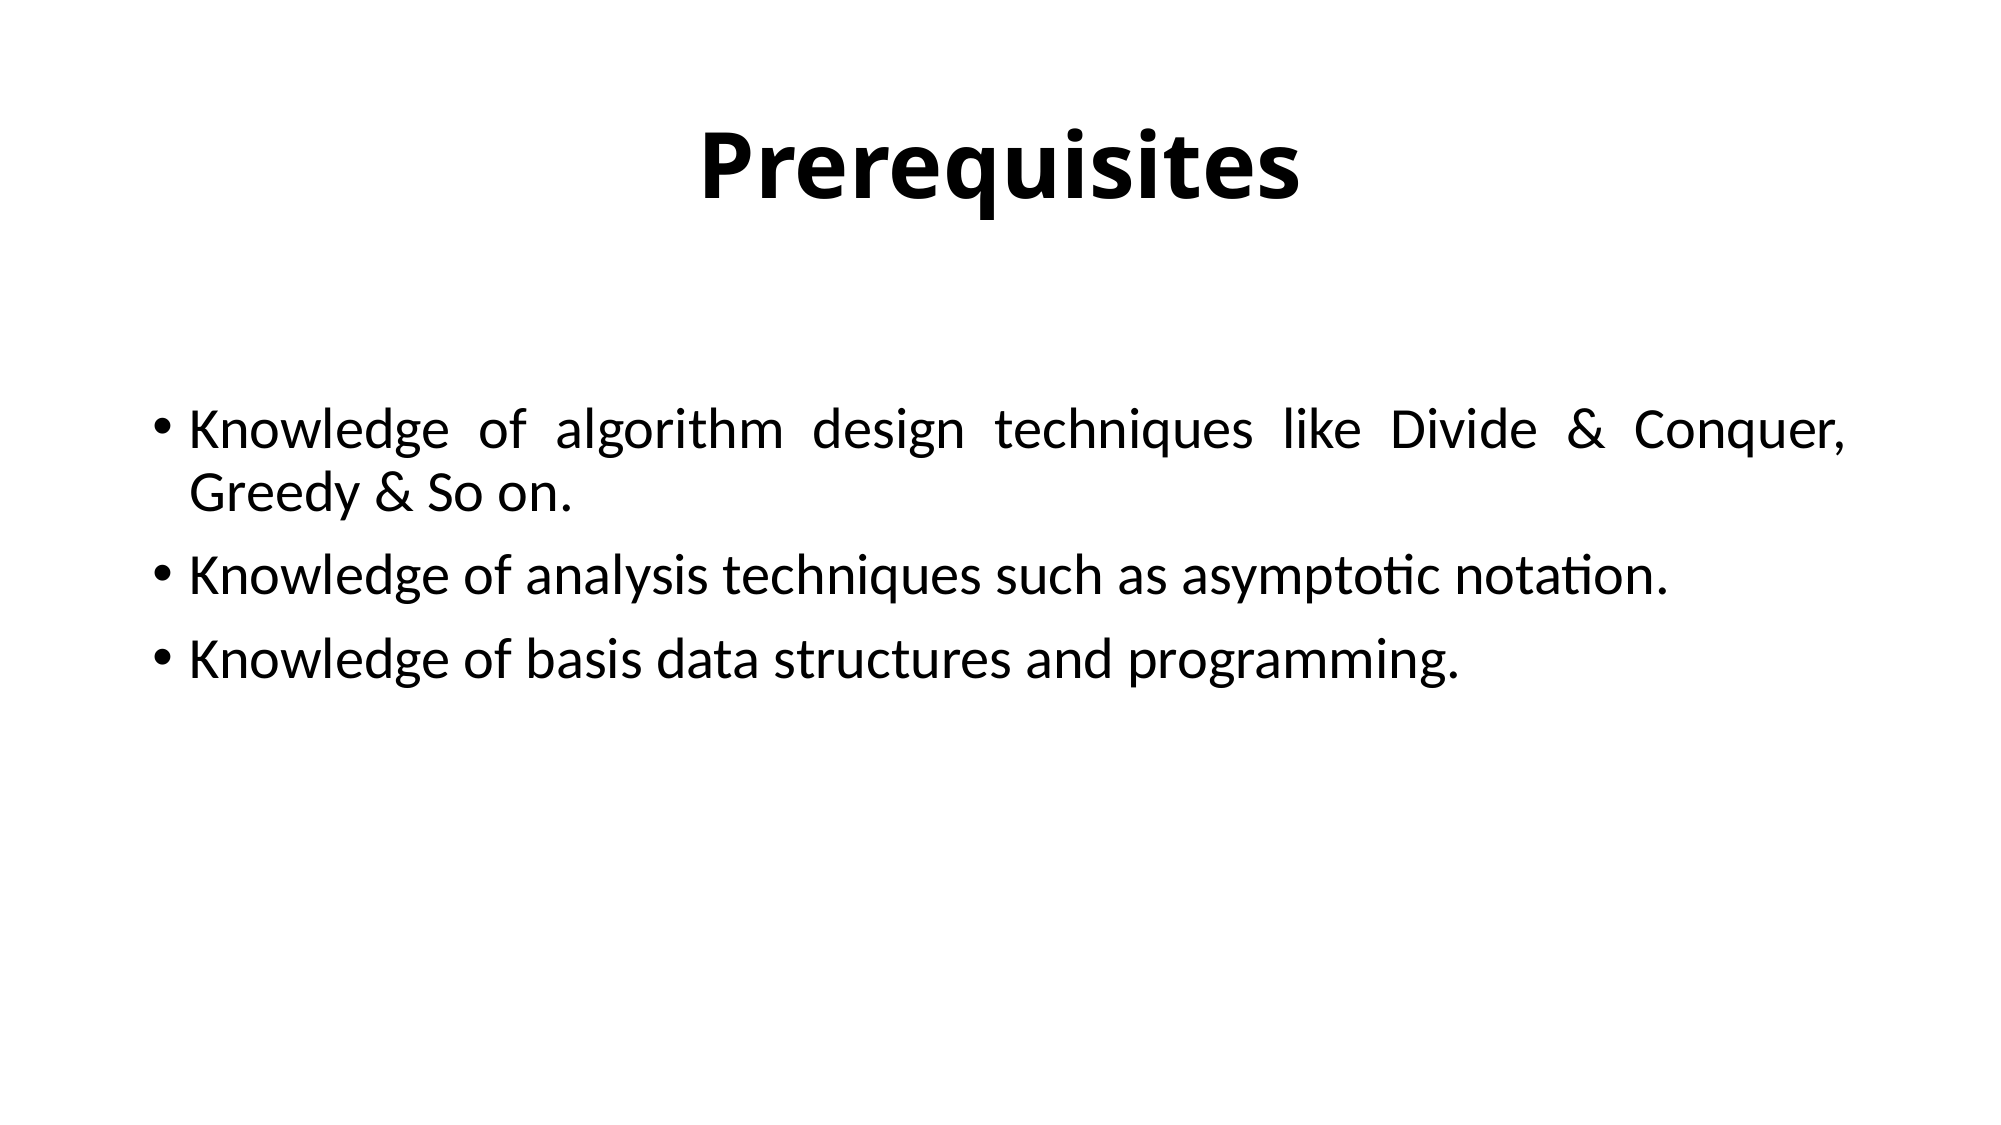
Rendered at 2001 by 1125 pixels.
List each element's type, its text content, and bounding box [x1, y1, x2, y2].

title Prerequisites [137, 59, 1863, 278]
list Knowledge of algorithm design techniques like Divide & Conquer, Greedy & So on. Knowledge of analysis techniques such as asymptotic notation. Knowledge of basis data structures and programming. [137, 299, 1863, 1014]
